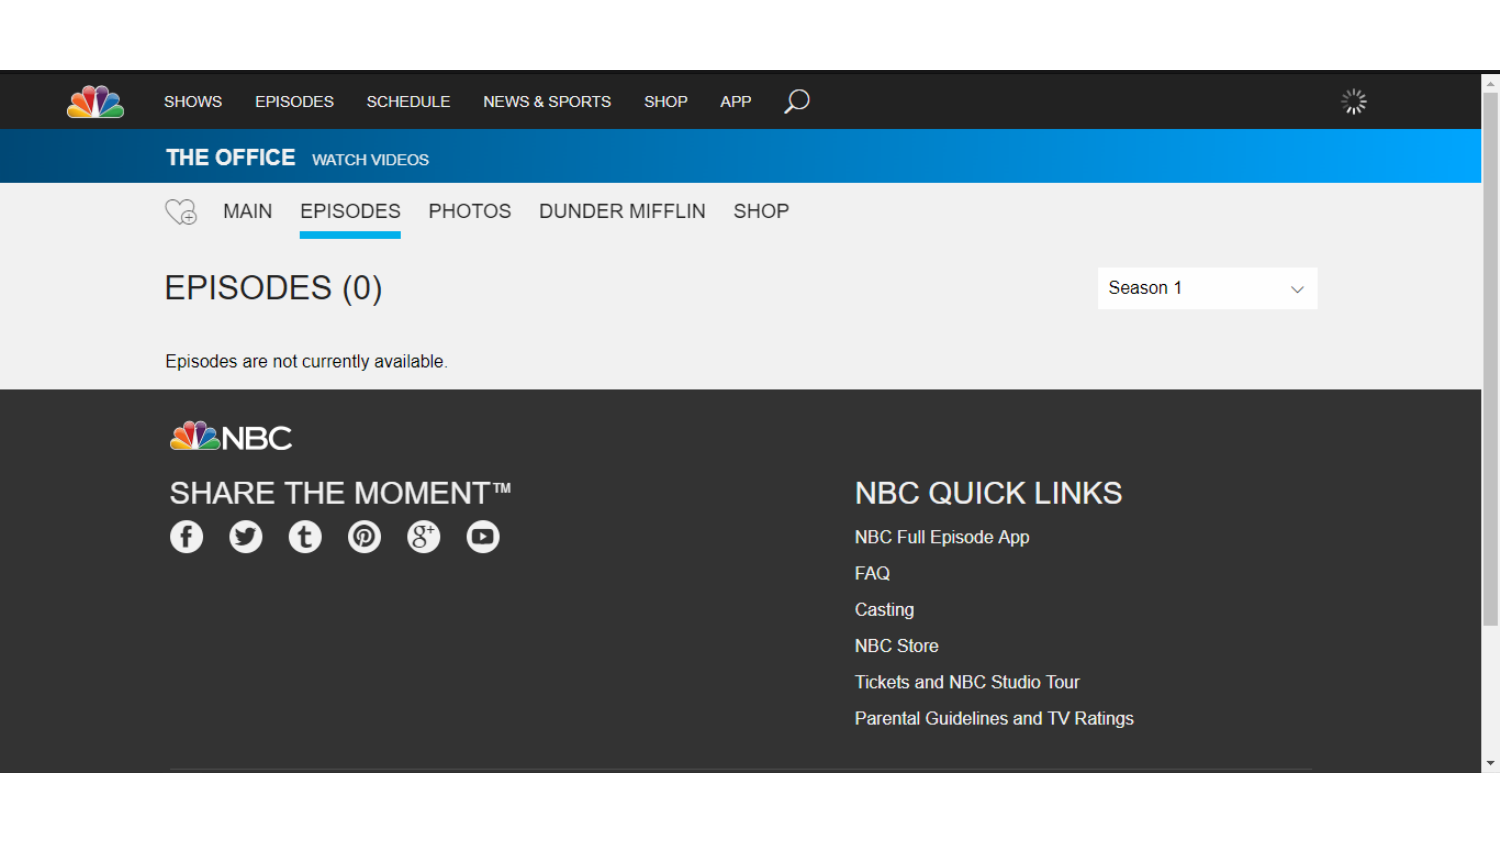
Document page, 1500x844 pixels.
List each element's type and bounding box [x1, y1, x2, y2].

picture [0, 70, 1500, 774]
